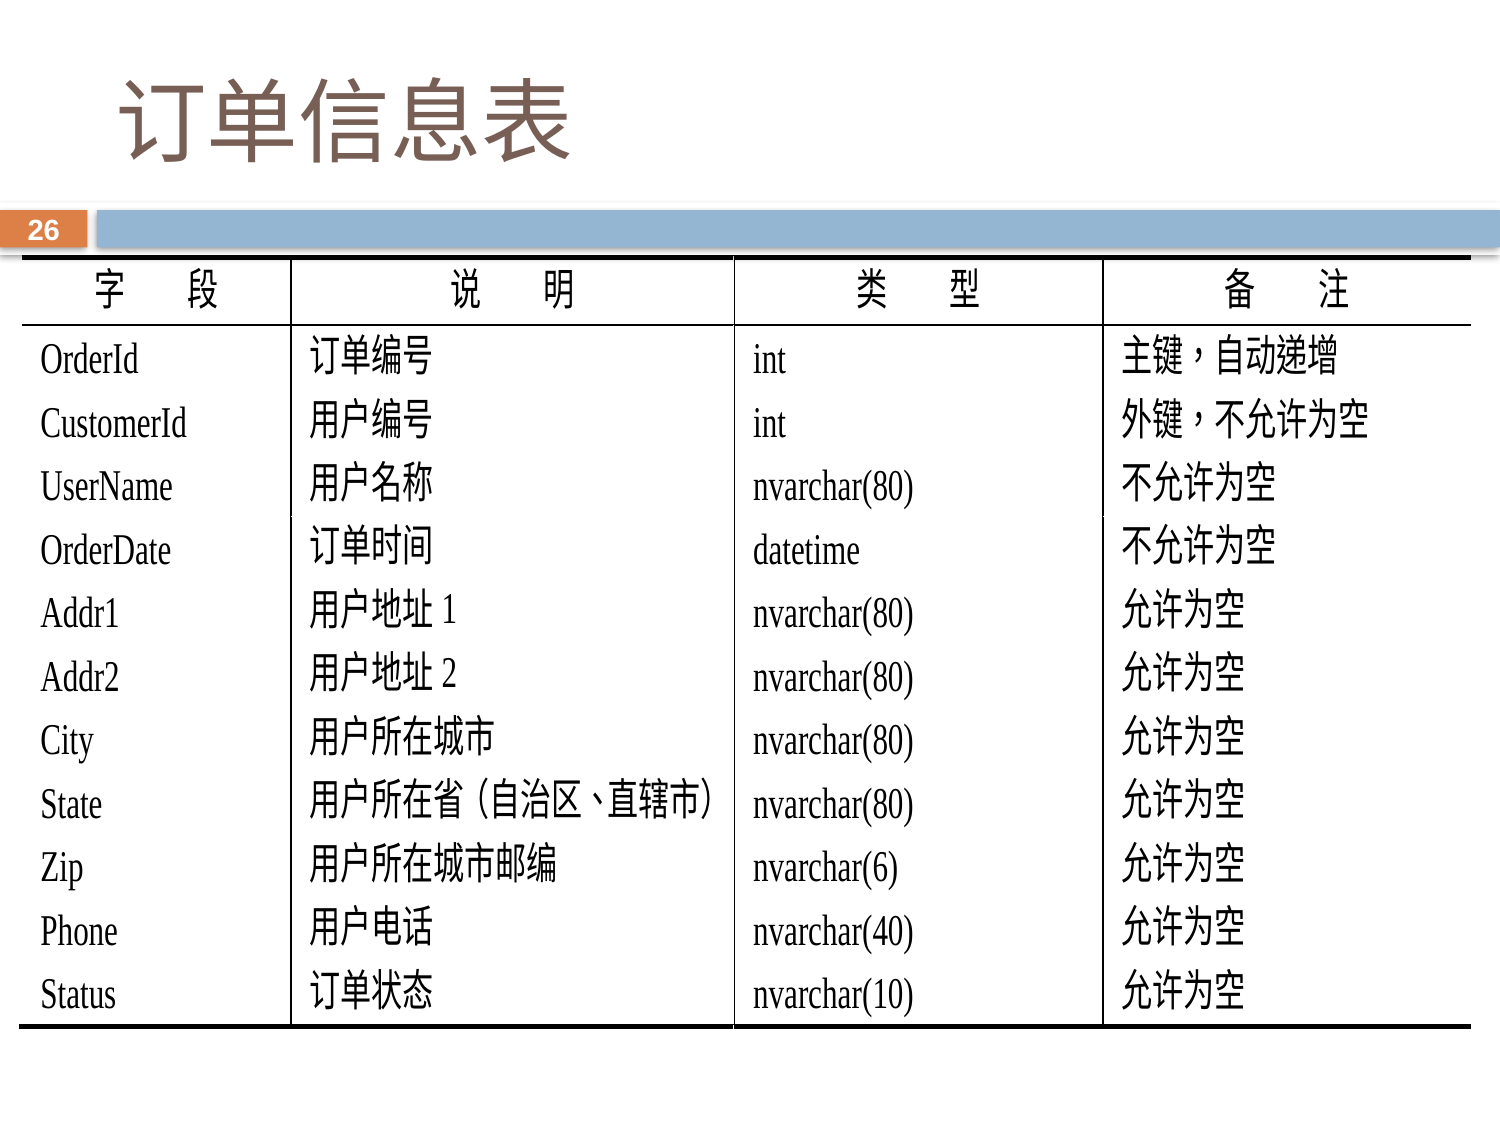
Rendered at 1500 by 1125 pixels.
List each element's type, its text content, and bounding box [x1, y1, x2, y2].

slide_number 26 [0, 208, 88, 249]
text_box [0, 255, 1493, 1107]
title 订单信息表 [100, 37, 1438, 200]
